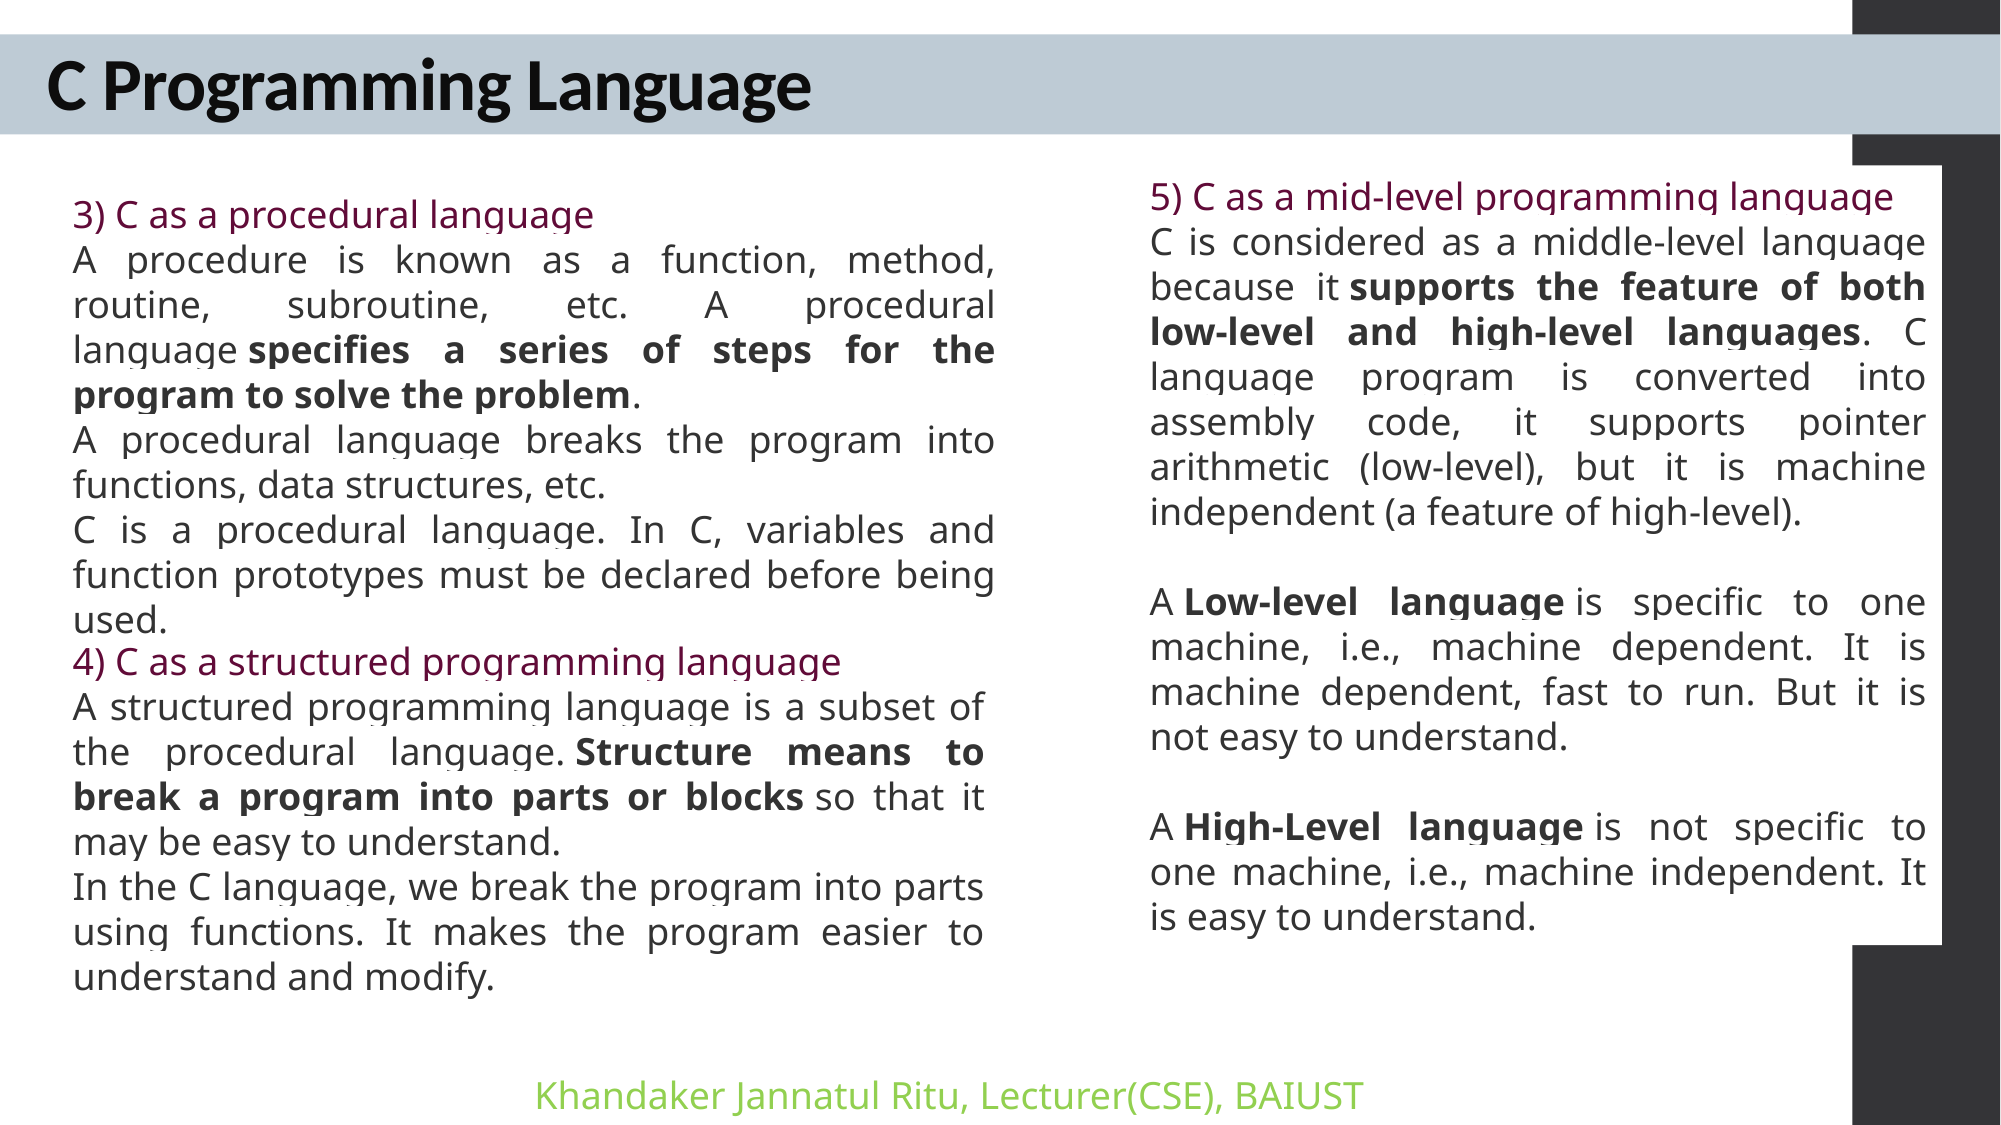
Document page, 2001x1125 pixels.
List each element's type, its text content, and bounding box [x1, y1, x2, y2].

title C Programming Language [0, 34, 2000, 135]
text_box 3) C as a procedural language A procedure is known as a function, method, routine, subroutine, etc. A procedural language specifies a series of steps for the program to solve the problem. A procedural language breaks the program into functions, data structures, etc. C is a procedural language. In C, variables and function prototypes must be declared before being used. [57, 183, 1012, 649]
text_box 4) C as a structured programming language A structured programming language is a subset of the procedural language. Structure means to break a program into parts or blocks so that it may be easy to understand. In the C language, we break the program into parts using functions. It makes the program easier to understand and modify. [57, 630, 1000, 1006]
text_box 5) C as a mid-level programming language C is considered as a middle-level language because it supports the feature of both low-level and high-level languages. C language program is converted into assembly code, it supports pointer arithmetic (low-level), but it is machine independent (a feature of high-level). A Low-level language is specific to one machine, i.e., machine dependent. It is machine dependent, fast to run. But it is not easy to understand. A High-Level language is not specific to one machine, i.e., machine independent. It is easy to understand. [1134, 165, 1942, 946]
text_box Khandaker Jannatul Ritu, Lecturer(CSE), BAIUST [519, 1064, 1631, 1125]
